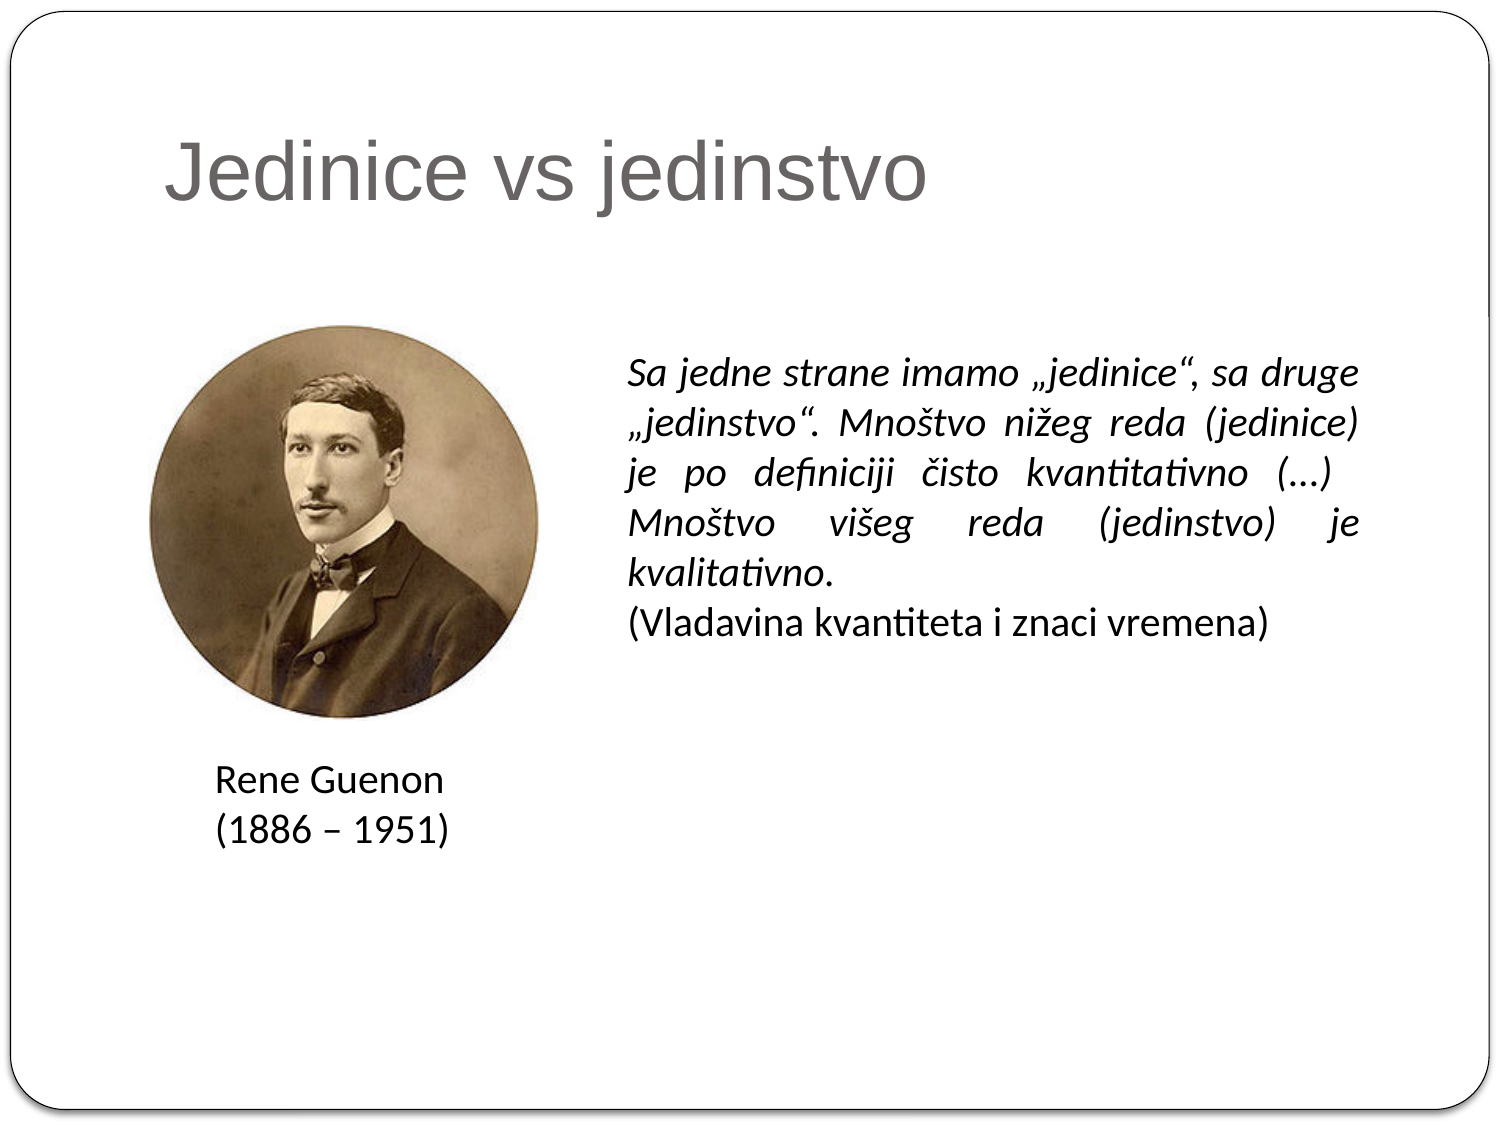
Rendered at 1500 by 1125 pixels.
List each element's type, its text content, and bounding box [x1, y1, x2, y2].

text_box Rene Guenon (1886 – 1951) [199, 743, 563, 882]
title Jedinice vs jedinstvo [150, 45, 1425, 233]
text_box Sa jedne strane imamo „jedinice“, sa druge „jedinstvo“. Mnoštvo nižeg reda (jedinice) je po definiciji čisto kvantitativno (...) Mnoštvo višeg reda (jedinstvo) je kvalitativno. (Vladavina kvantiteta i znaci vremena) [612, 337, 1375, 653]
picture [148, 324, 540, 721]
